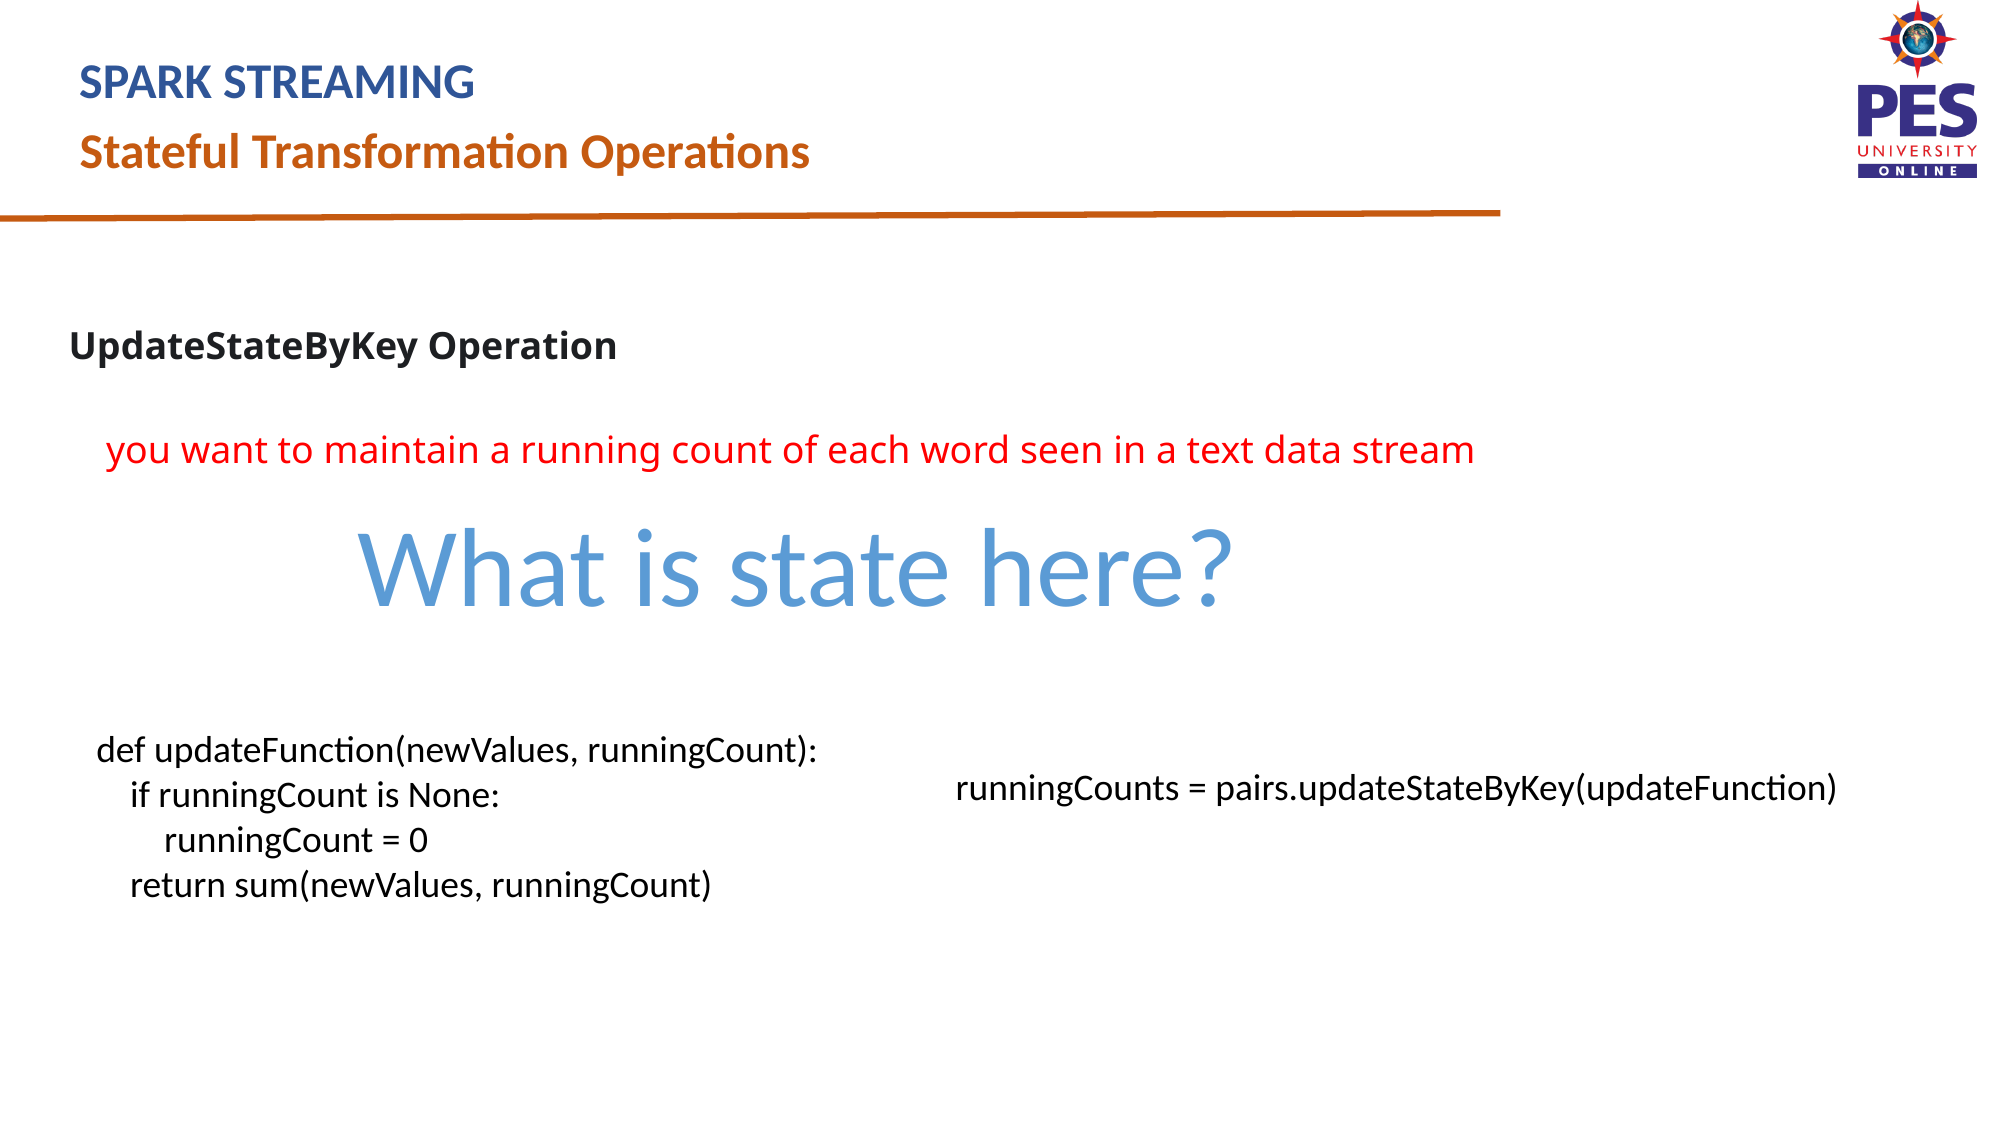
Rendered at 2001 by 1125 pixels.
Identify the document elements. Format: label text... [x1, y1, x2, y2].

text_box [0, 213, 1501, 219]
title Stateful Transformation Operations [64, 117, 1810, 188]
text_box SPARK STREAMING [64, 41, 1295, 117]
text_box UpdateStateByKey Operation [54, 314, 634, 375]
text_box def updateFunction(newValues, runningCount): if runningCount is None: runningCount = 0 return sum(newValues, runningCount) [81, 717, 1082, 913]
text_box What is state here? [342, 486, 1254, 637]
text_box you want to maintain a running count of each word seen in a text data stream [81, 418, 1613, 478]
picture [1858, 0, 1977, 178]
text_box runningCounts = pairs.updateStateByKey(updateFunction) [940, 755, 1854, 816]
